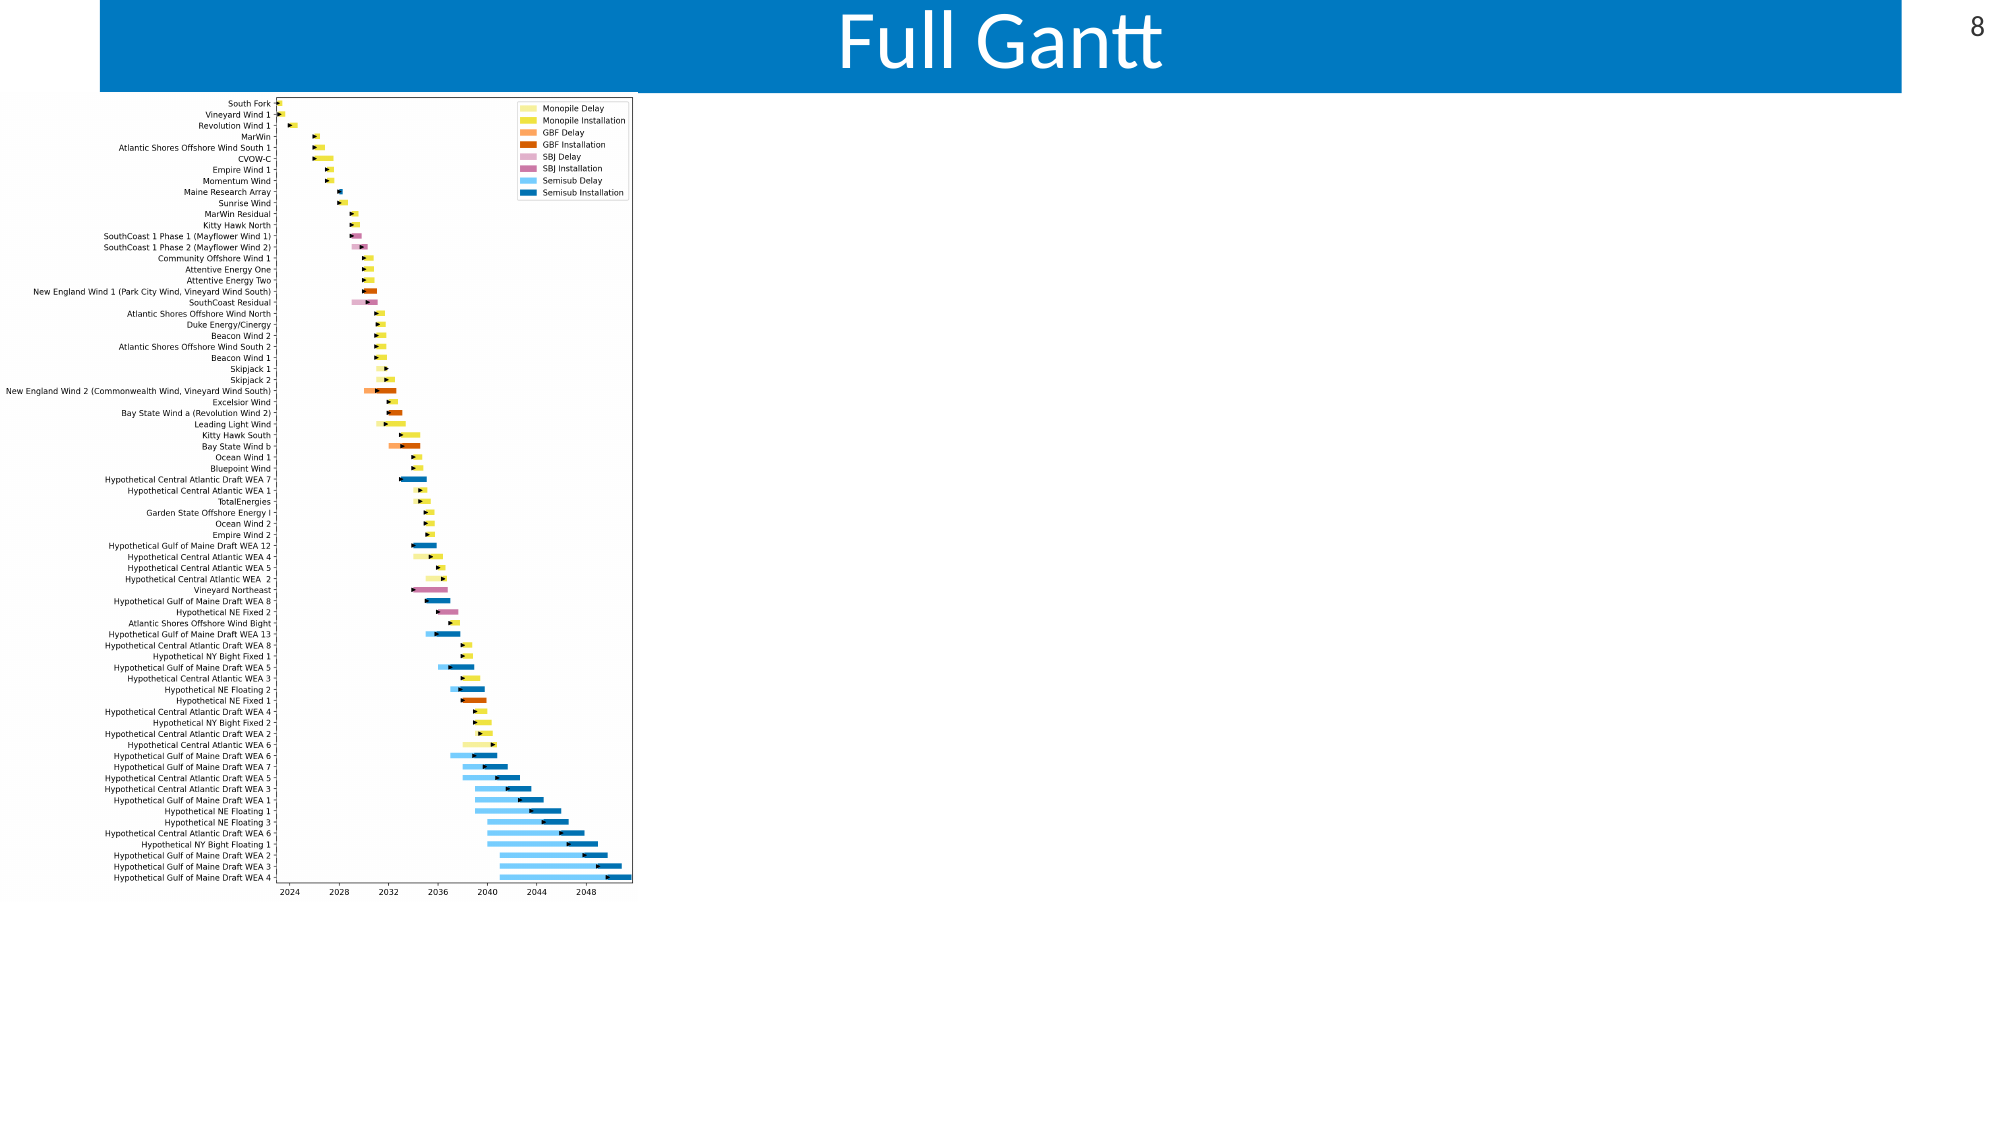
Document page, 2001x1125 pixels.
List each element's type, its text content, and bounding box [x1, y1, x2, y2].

title Full Gantt [99, 0, 1902, 94]
picture [0, 92, 638, 903]
